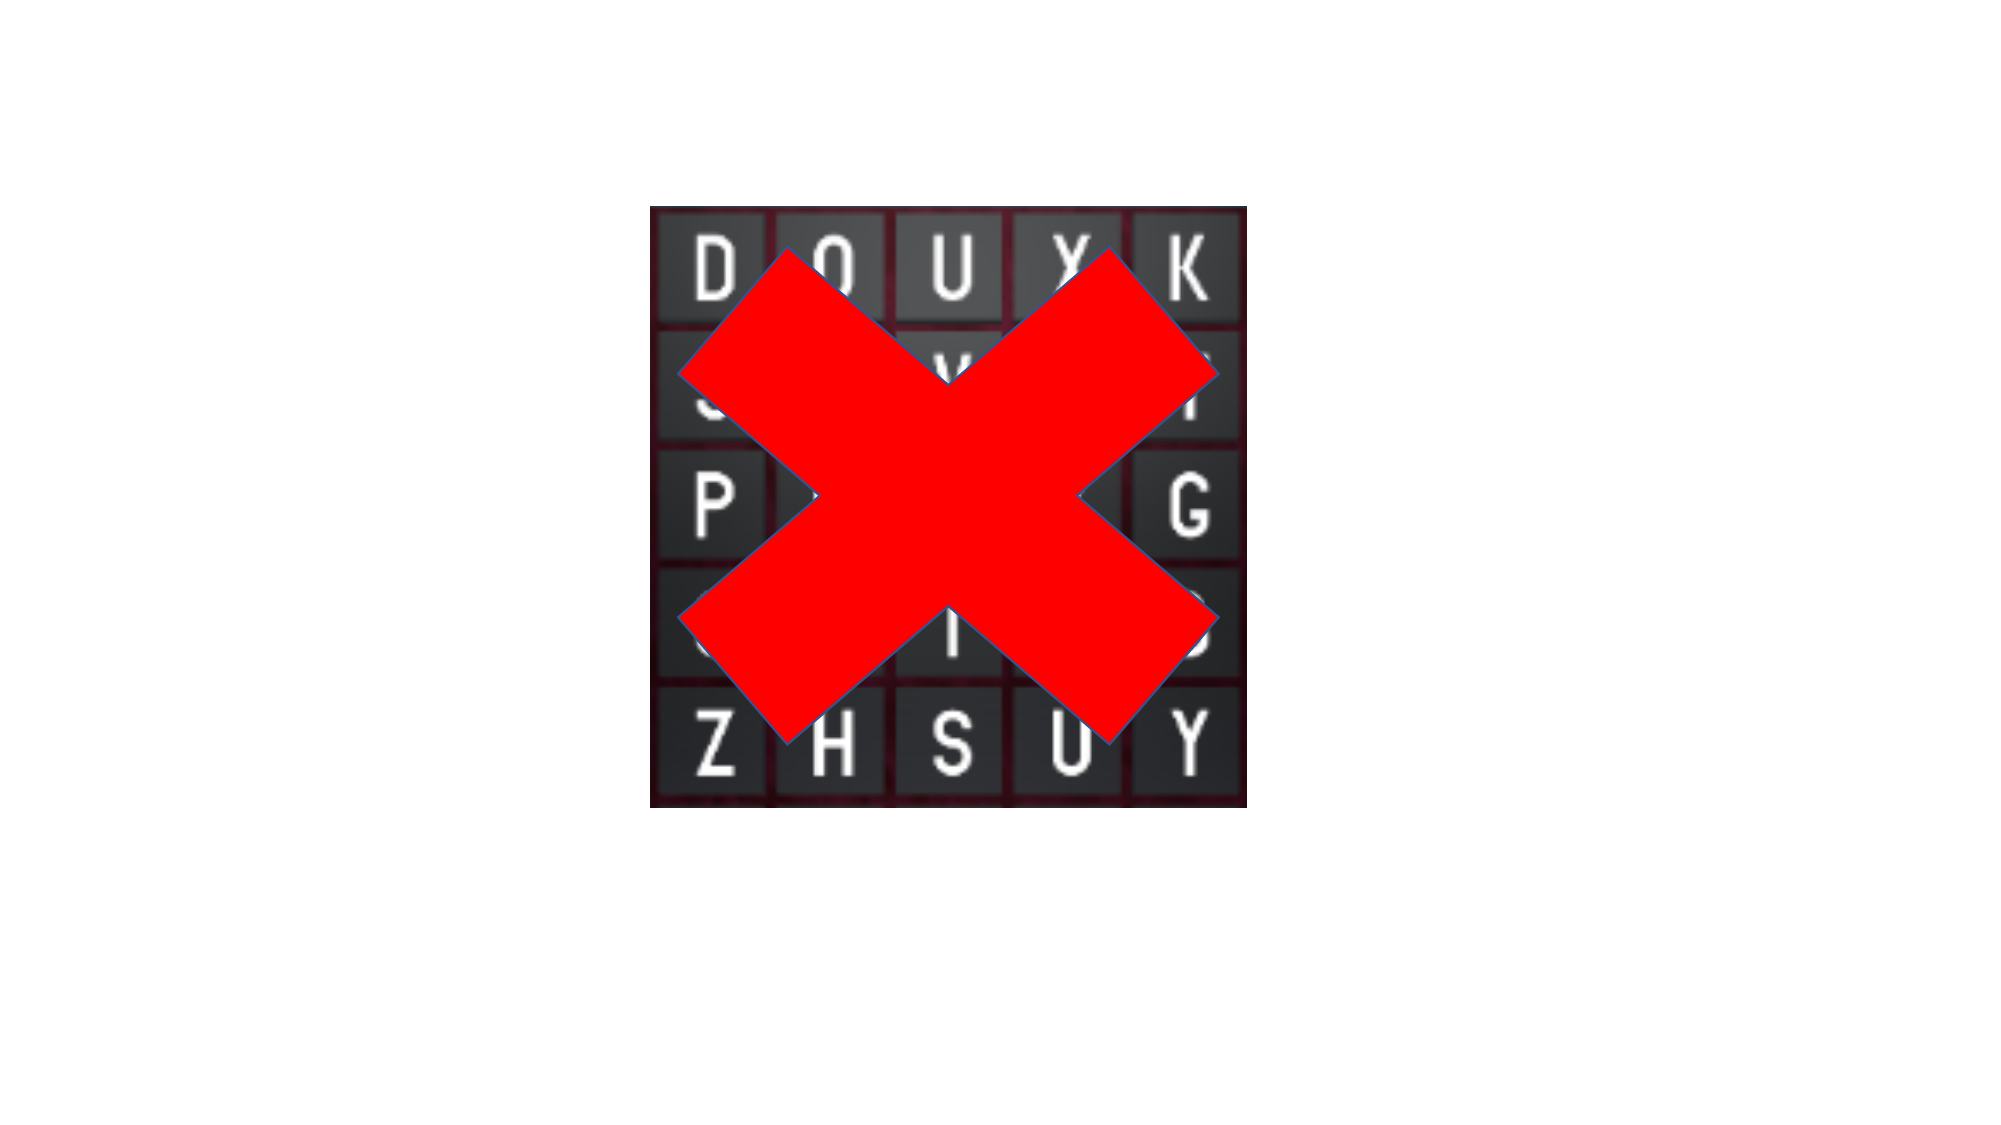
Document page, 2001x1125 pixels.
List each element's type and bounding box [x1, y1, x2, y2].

picture [649, 206, 1247, 808]
